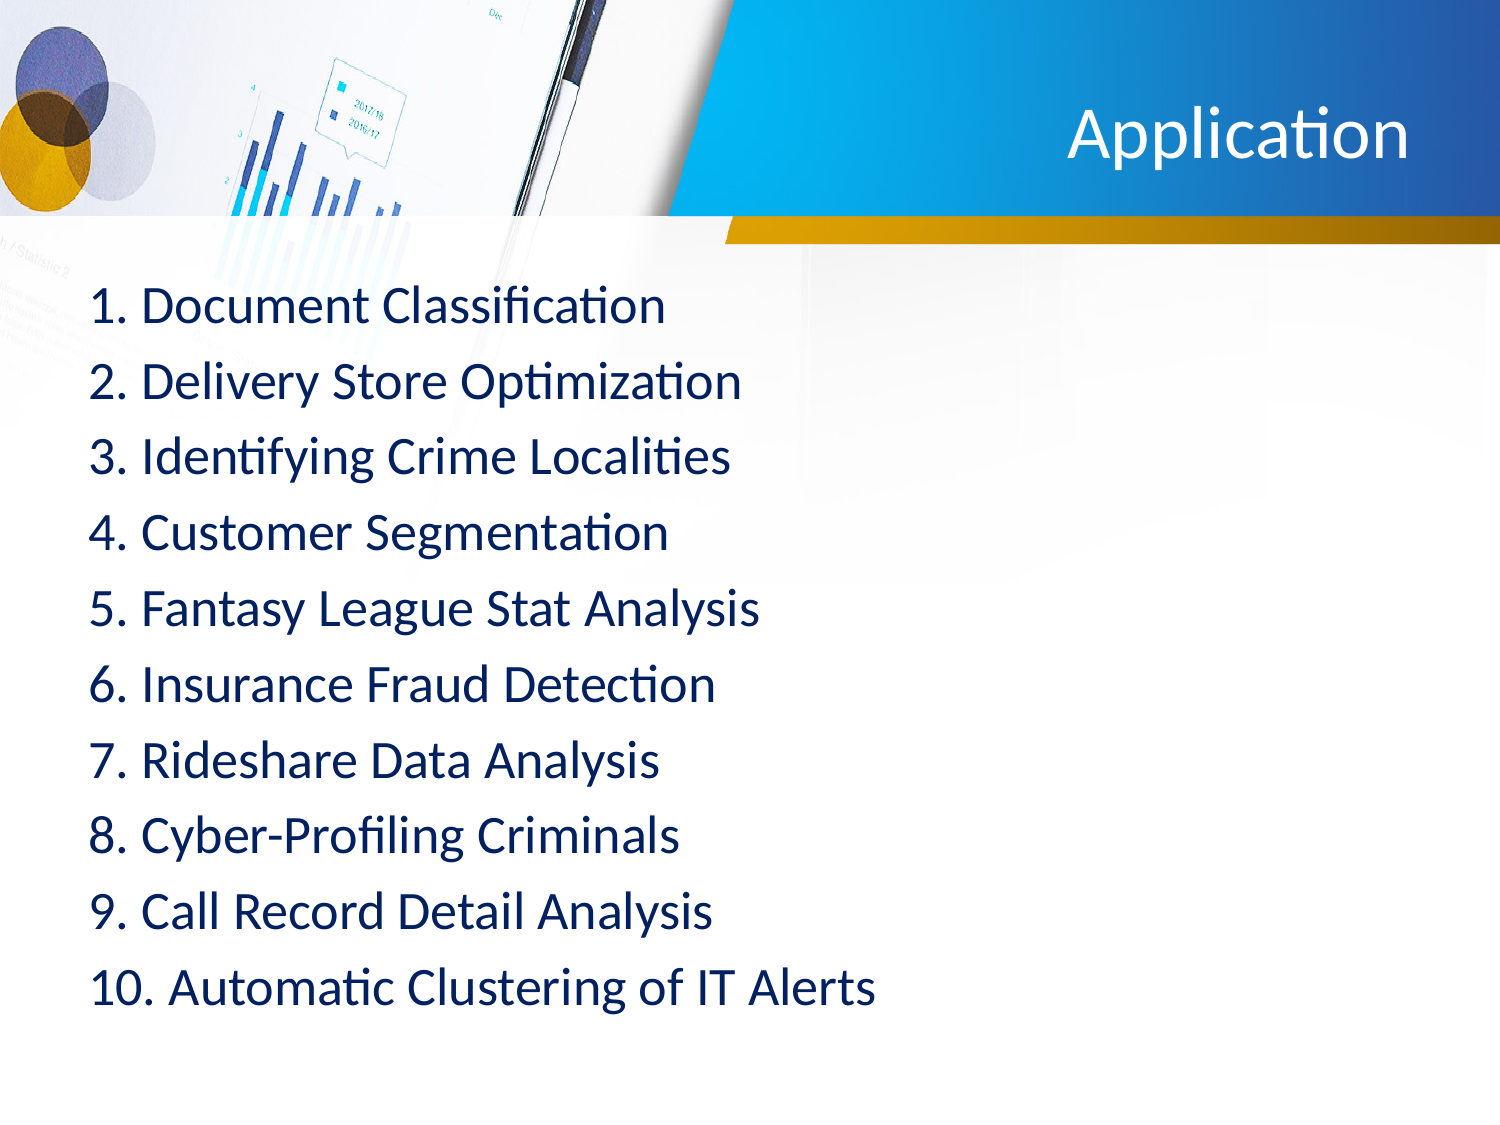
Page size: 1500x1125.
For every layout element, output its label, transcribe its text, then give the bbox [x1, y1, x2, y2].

list 1. Document Classification 2. Delivery Store Optimization 3. Identifying Crime Localities 4. Customer Segmentation 5. Fantasy League Stat Analysis 6. Insurance Fraud Detection 7. Rideshare Data Analysis 8. Cyber-Profiling Criminals 9. Call Record Detail Analysis 10. Automatic Clustering of IT Alerts [73, 261, 1427, 1031]
title Application [73, 61, 1427, 196]
picture [0, 0, 1500, 1125]
